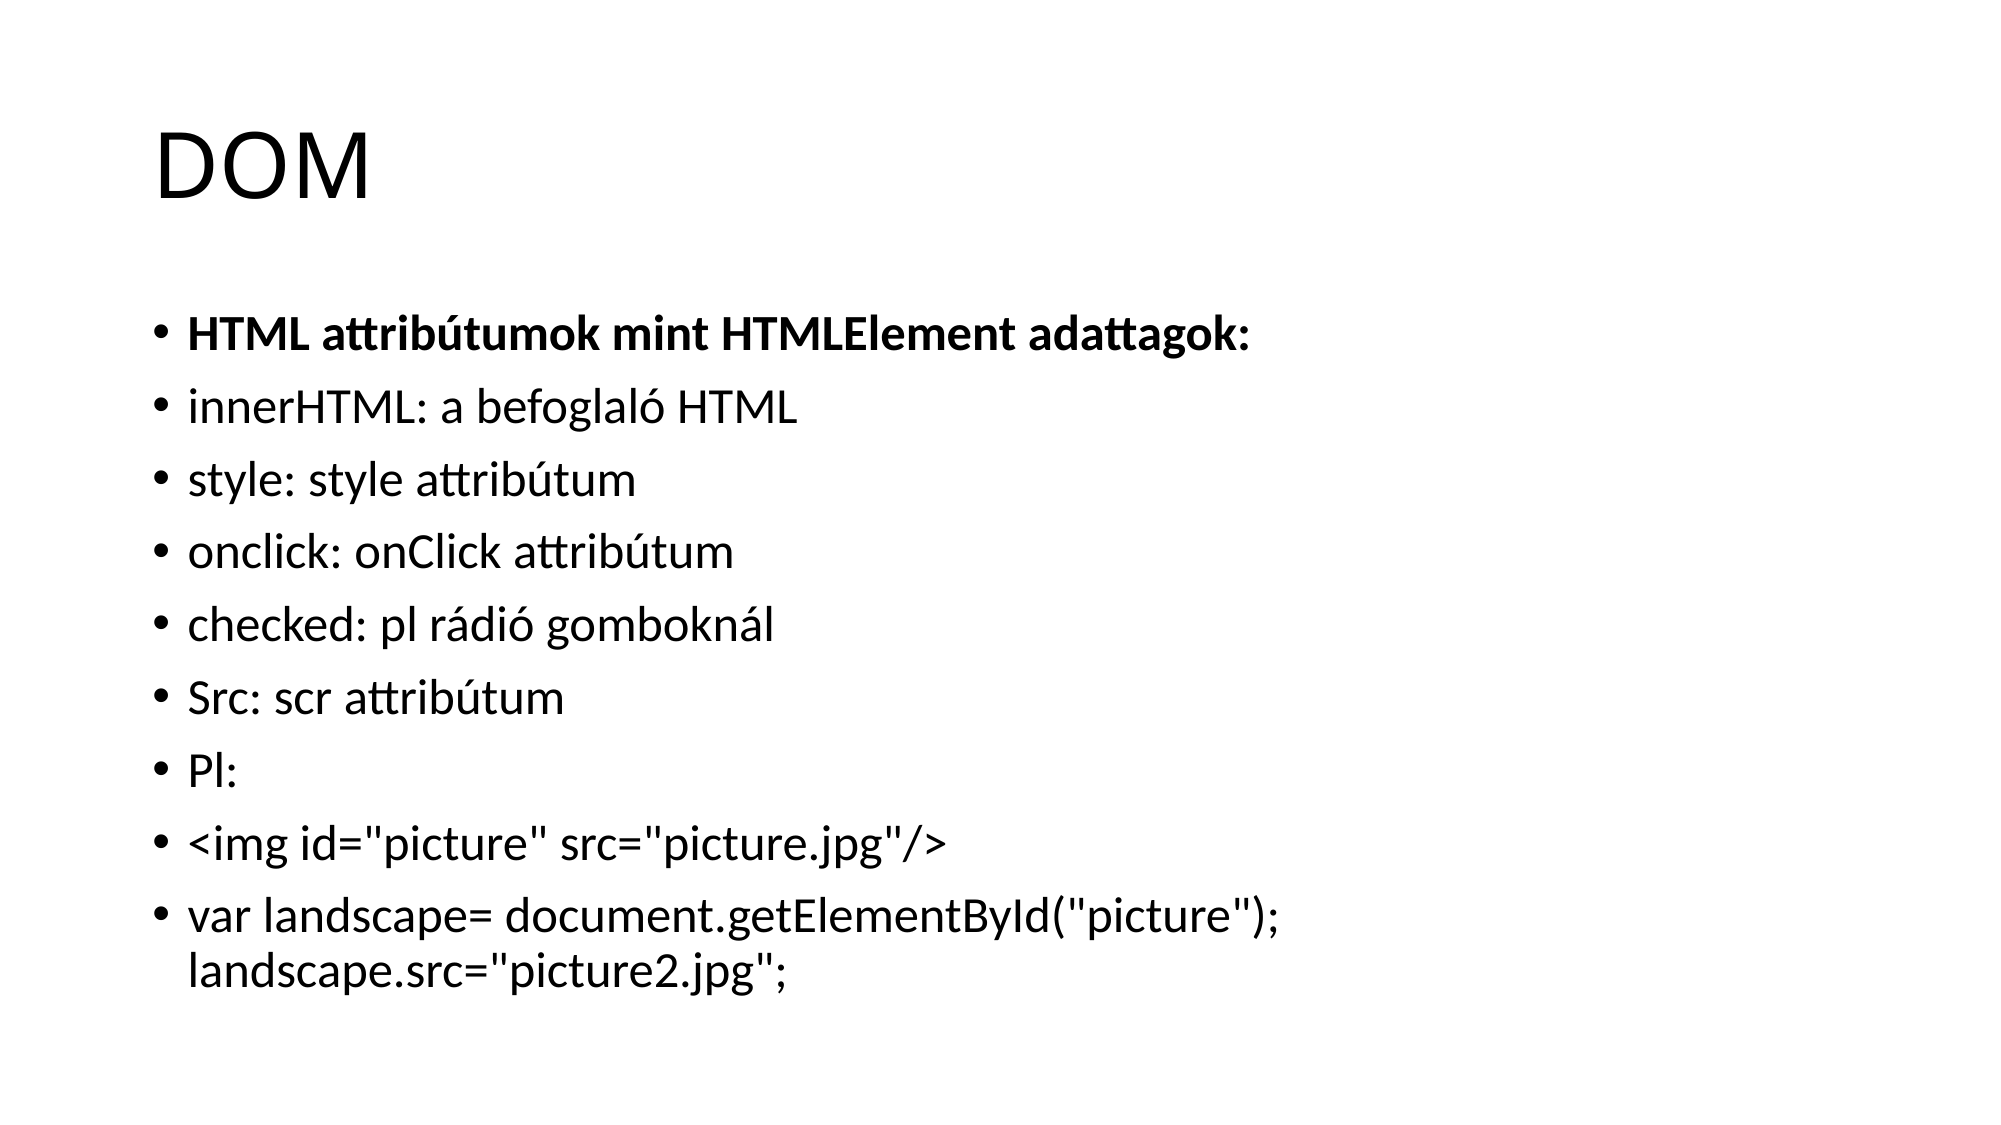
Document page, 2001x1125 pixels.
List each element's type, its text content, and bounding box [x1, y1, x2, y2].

list HTML attribútumok mint HTMLElement adattagok: innerHTML: a befoglaló HTML style: style attribútum onclick: onClick attribútum checked: pl rádió gomboknál Src: scr attribútum Pl: <img id="picture" src="picture.jpg"/> var landscape= document.getElementById("picture"); landscape.src="picture2.jpg"; [137, 299, 1863, 1014]
title DOM [137, 59, 1863, 278]
